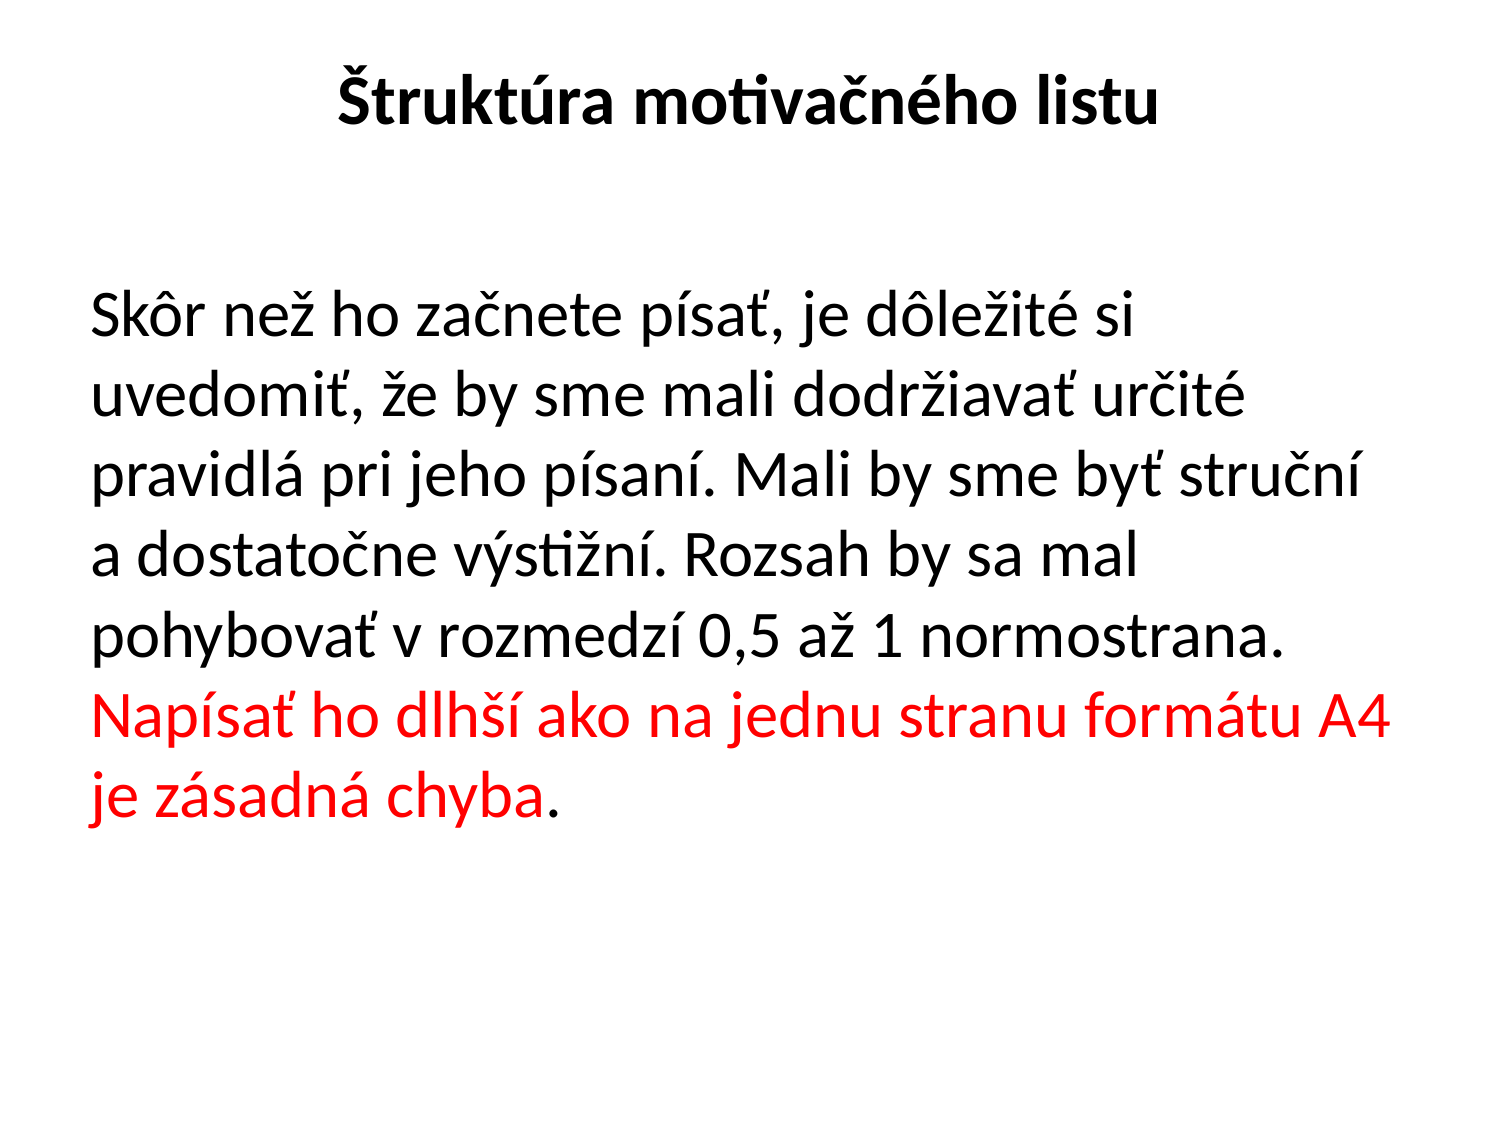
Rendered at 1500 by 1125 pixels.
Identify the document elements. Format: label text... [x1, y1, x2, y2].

list Skôr než ho začnete písať, je dôležité si uvedomiť, že by sme mali dodržiavať určité pravidlá pri jeho písaní. Mali by sme byť struční a dostatočne výstižní. Rozsah by sa mal pohybovať v rozmedzí 0,5 až 1 normostrana. Napísať ho dlhší ako na jednu stranu formátu A4 je zásadná chyba. [75, 262, 1425, 1005]
title Štruktúra motivačného listu [75, 45, 1425, 233]
